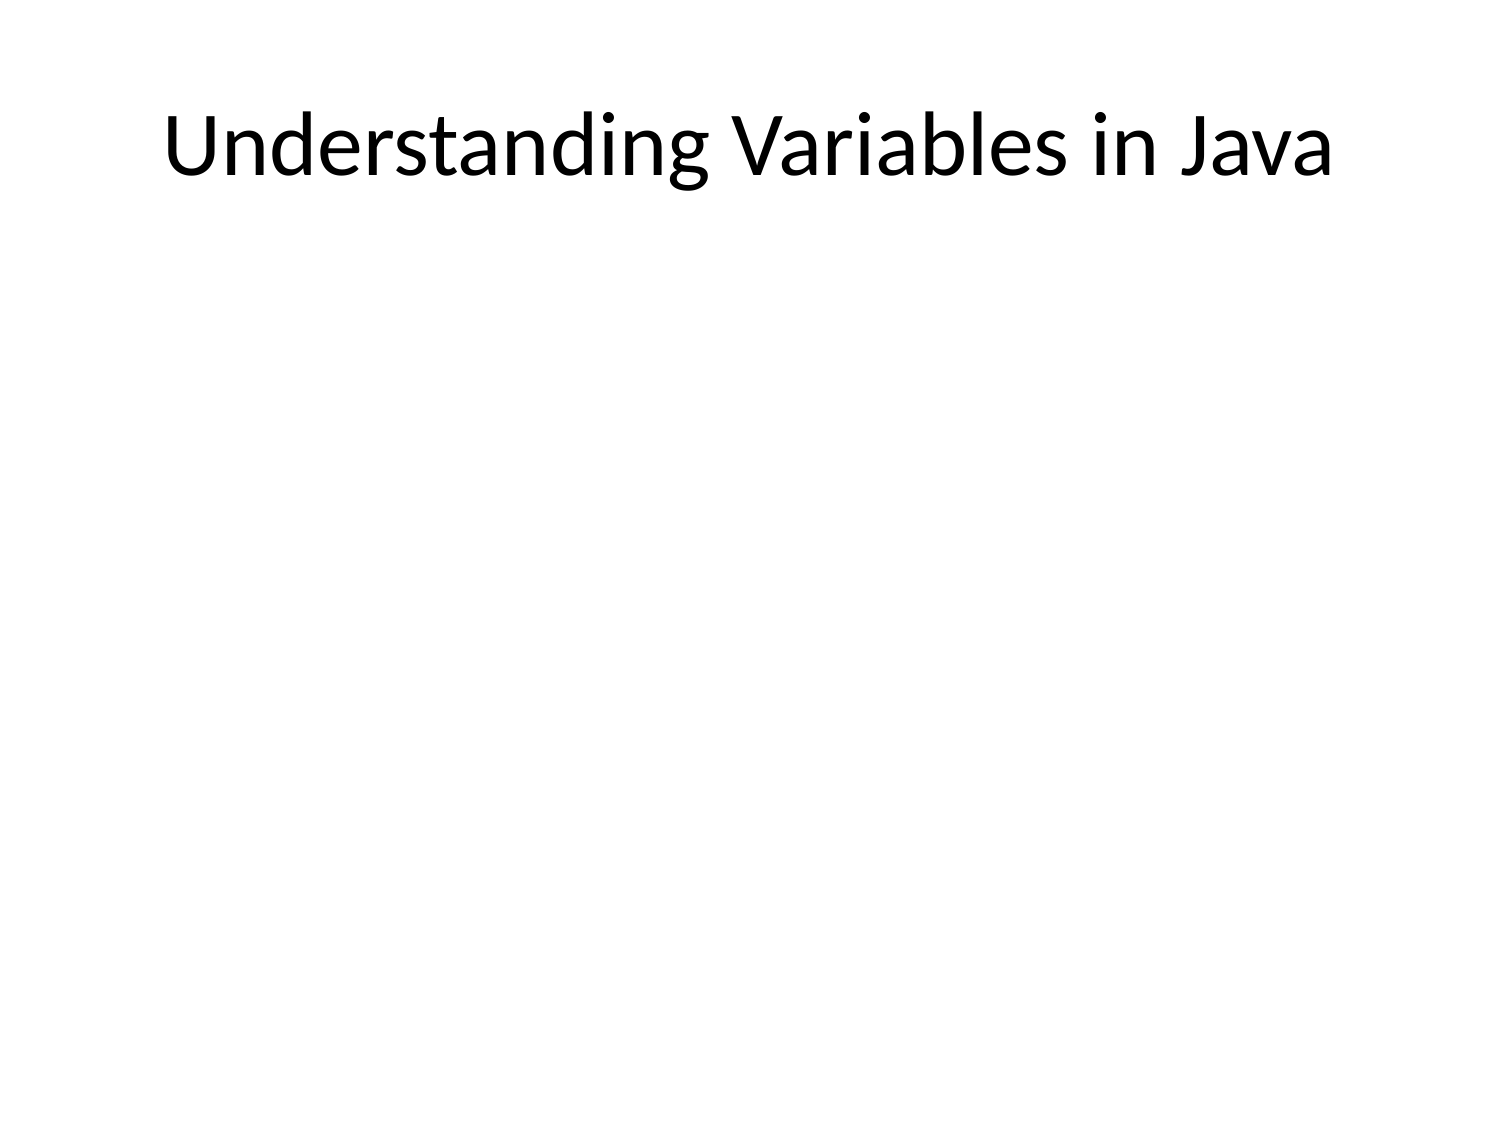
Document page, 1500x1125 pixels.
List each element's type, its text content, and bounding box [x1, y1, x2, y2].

title Understanding Variables in Java [75, 45, 1425, 233]
